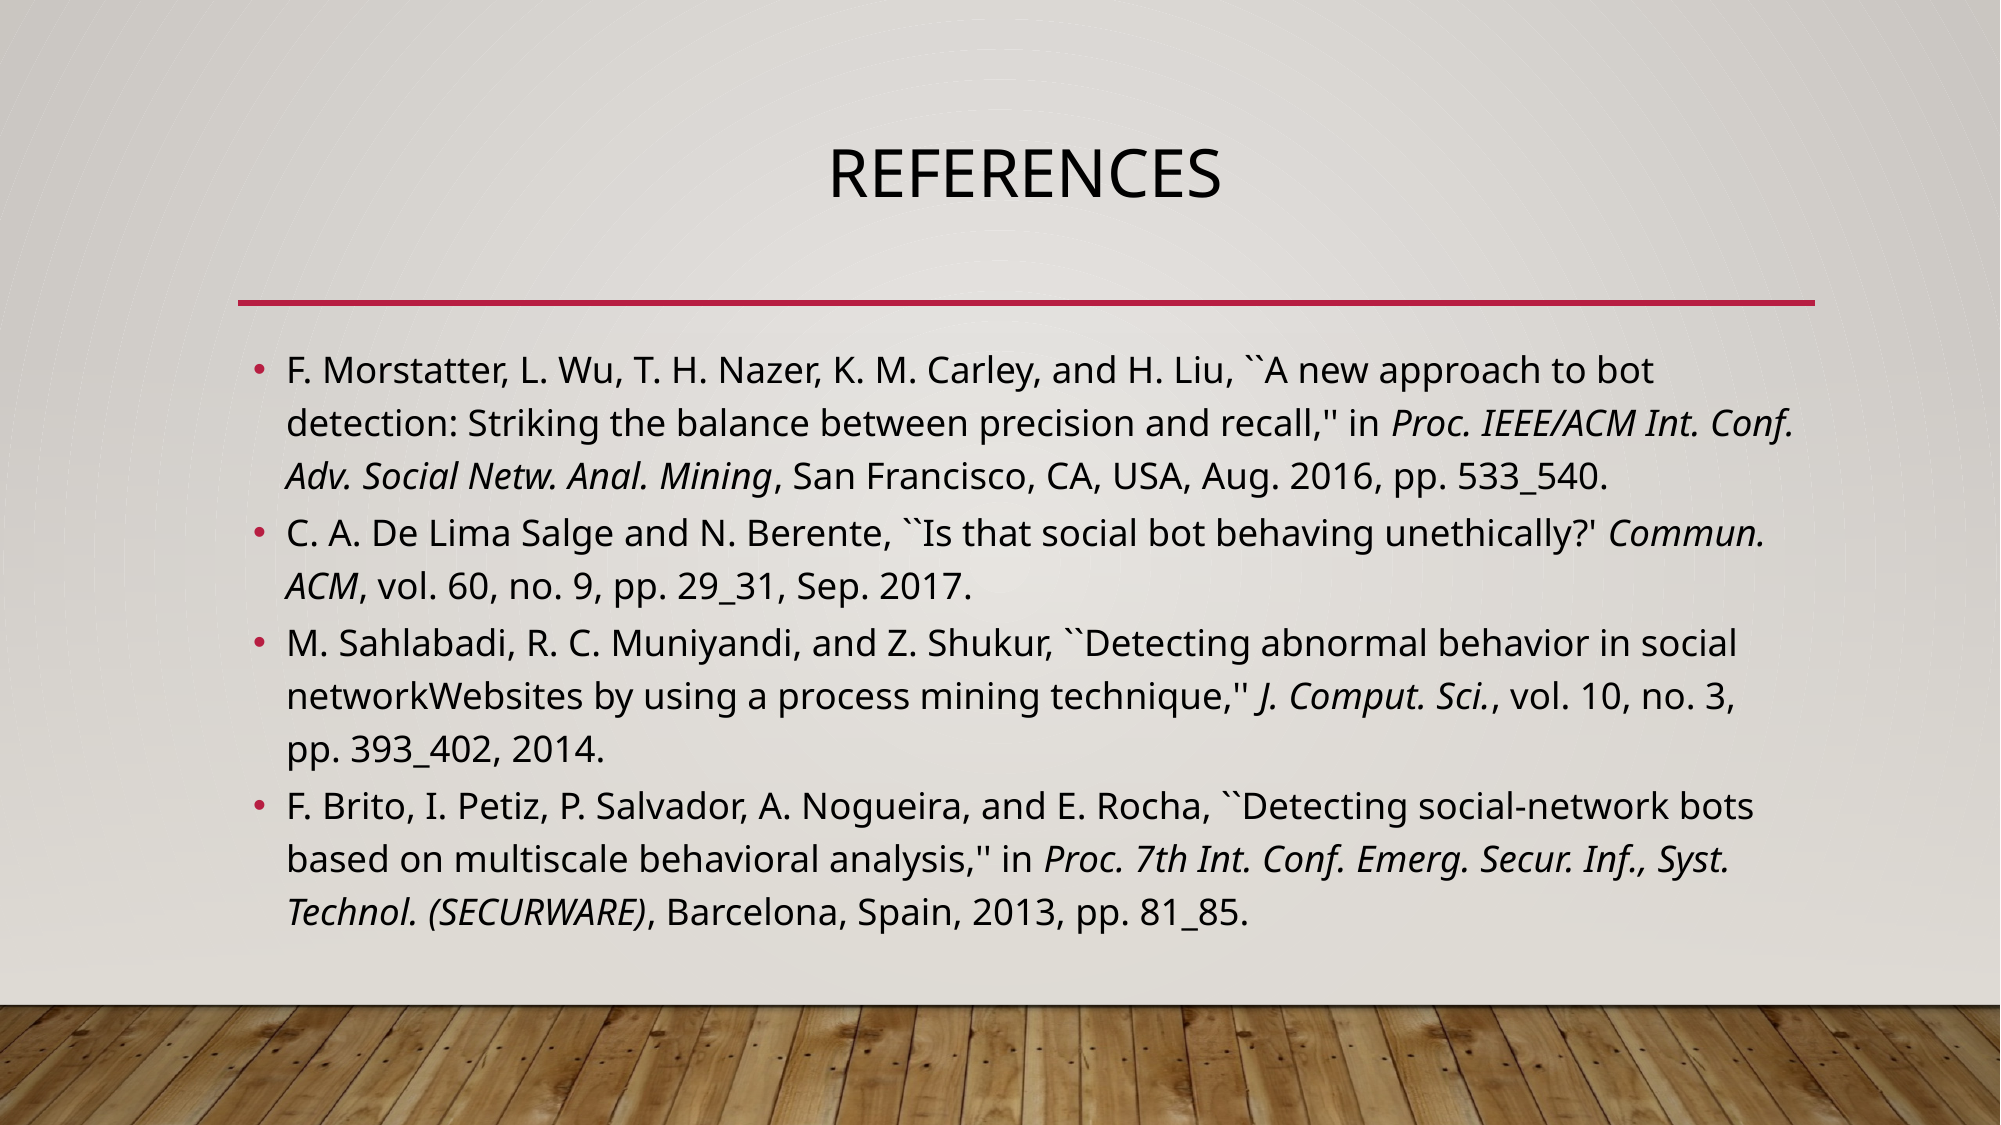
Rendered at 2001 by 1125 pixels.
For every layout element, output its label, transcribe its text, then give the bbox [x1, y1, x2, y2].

list F. Morstatter, L. Wu, T. H. Nazer, K. M. Carley, and H. Liu, ``A new approach to bot detection: Striking the balance between precision and recall,'' in Proc. IEEE/ACM Int. Conf. Adv. Social Netw. Anal. Mining, San Francisco, CA, USA, Aug. 2016, pp. 533_540. C. A. De Lima Salge and N. Berente, ``Is that social bot behaving unethically?' Commun. ACM, vol. 60, no. 9, pp. 29_31, Sep. 2017. M. Sahlabadi, R. C. Muniyandi, and Z. Shukur, ``Detecting abnormal behavior in social networkWebsites by using a process mining technique,'' J. Comput. Sci., vol. 10, no. 3, pp. 393_402, 2014. F. Brito, I. Petiz, P. Salvador, A. Nogueira, and E. Rocha, ``Detecting social-network bots based on multiscale behavioral analysis,'' in Proc. 7th Int. Conf. Emerg. Secur. Inf., Syst. Technol. (SECURWARE), Barcelona, Spain, 2013, pp. 81_85. [238, 330, 1814, 993]
title REFERENCES [238, 131, 1814, 305]
picture [0, 1005, 2000, 1125]
